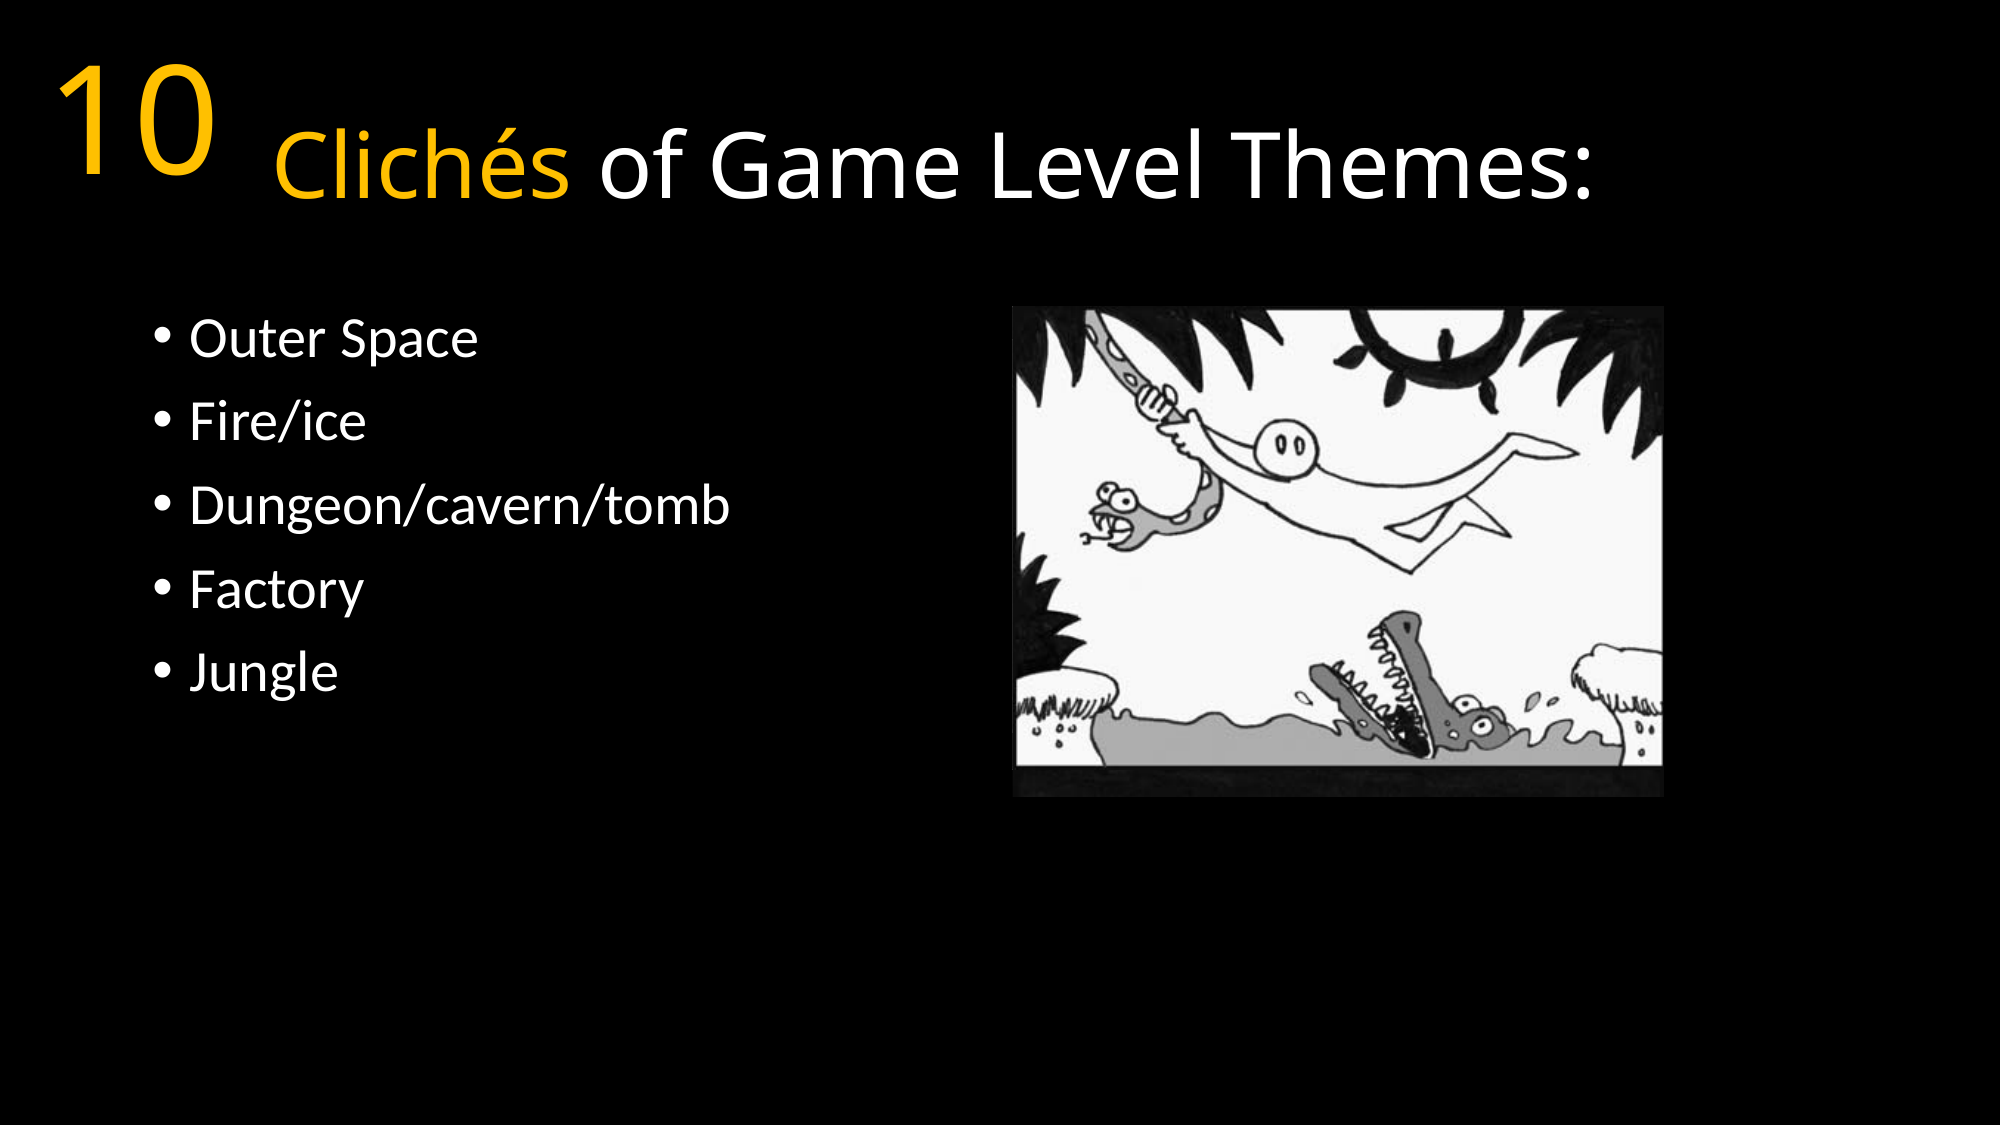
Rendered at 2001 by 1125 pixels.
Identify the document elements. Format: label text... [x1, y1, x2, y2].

title Clichés of Game Level Themes: [137, 59, 1863, 278]
picture [1012, 306, 1664, 797]
text_box 10 [31, 17, 252, 235]
list Outer Space Fire/ice Dungeon/cavern/tomb Factory Jungle [137, 299, 988, 1014]
